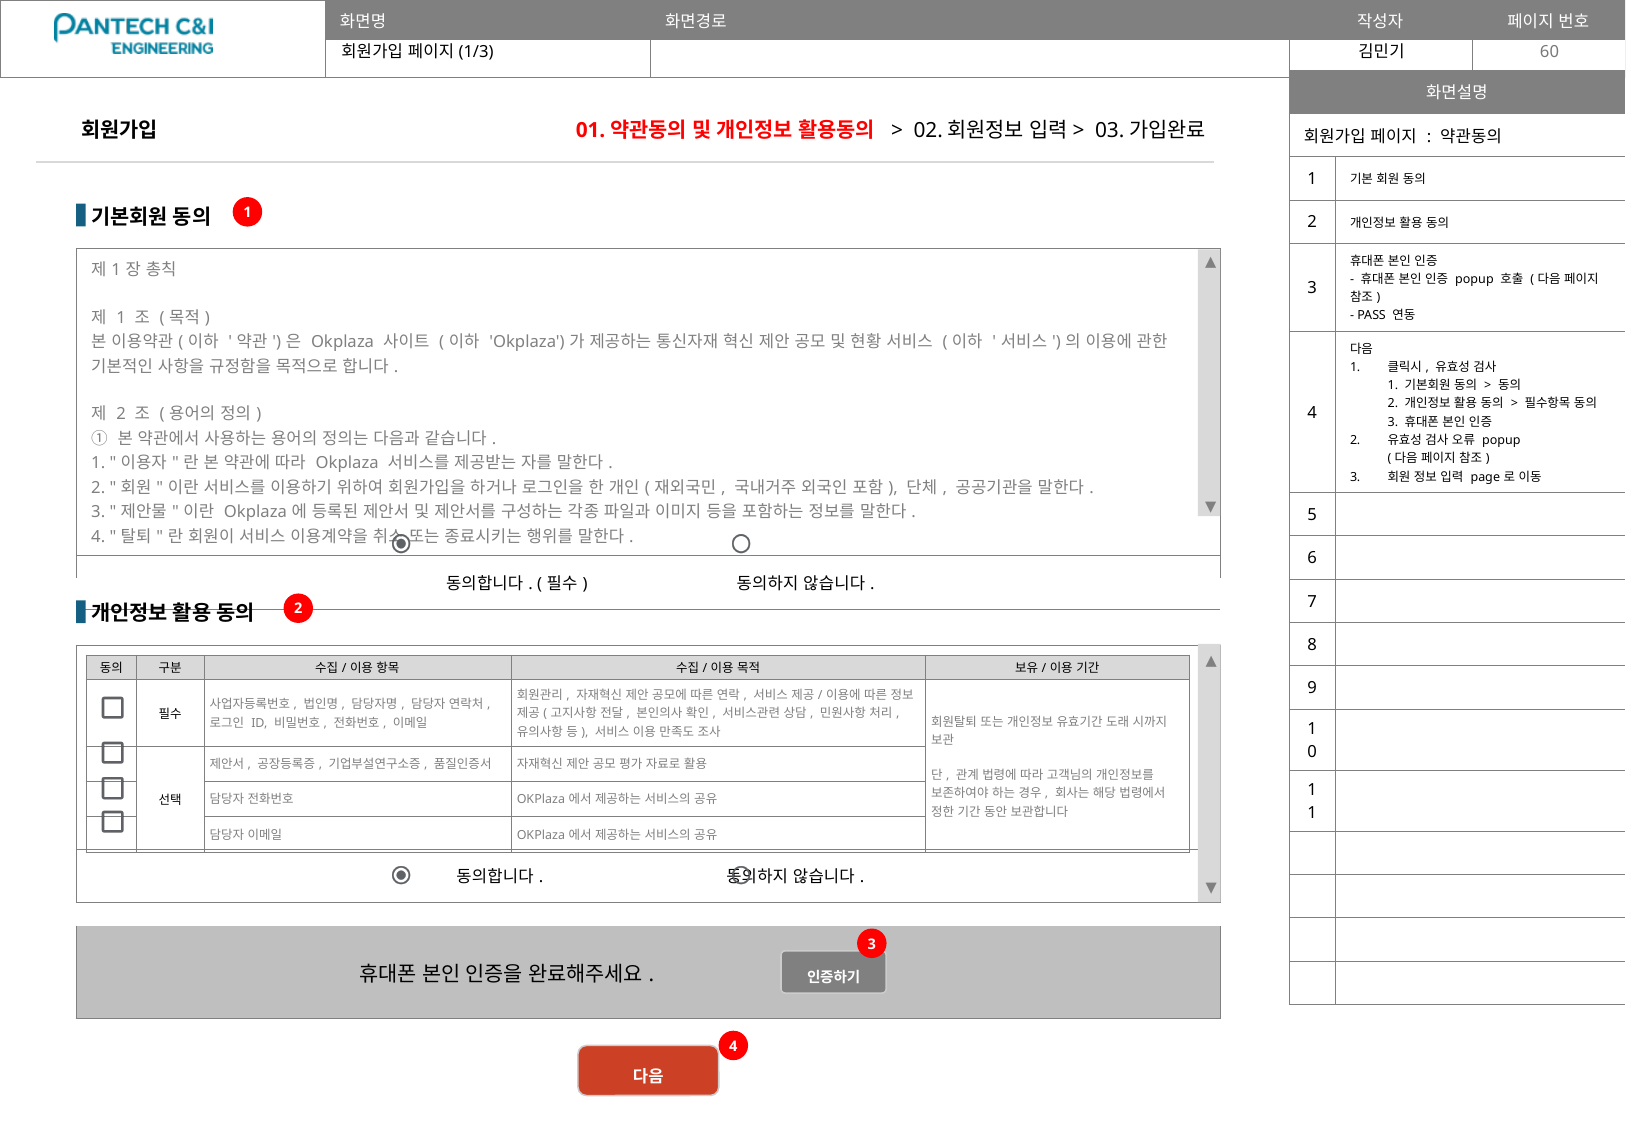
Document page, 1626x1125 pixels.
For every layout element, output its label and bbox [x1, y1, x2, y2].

text_box [75, 599, 87, 625]
table_cell [87, 747, 136, 781]
table_cell [1336, 710, 1625, 770]
text_box [232, 197, 263, 227]
table_cell [512, 680, 925, 746]
table_cell [1290, 771, 1335, 831]
table_cell [77, 249, 1220, 555]
table_cell [137, 680, 204, 746]
table_header [512, 656, 925, 679]
table_cell [205, 782, 511, 816]
picture [389, 532, 413, 555]
table_cell [1336, 666, 1625, 709]
table_cell [77, 556, 1220, 578]
picture [98, 738, 128, 768]
table_header [77, 926, 1220, 1018]
table_cell [1290, 536, 1335, 579]
text_box [75, 202, 87, 228]
picture [729, 532, 753, 555]
table_cell [77, 850, 1197, 902]
picture [98, 807, 128, 837]
table_cell [1290, 666, 1335, 709]
table_cell [1290, 157, 1335, 200]
text_box [66, 106, 260, 151]
table_cell [1290, 918, 1335, 961]
picture [389, 863, 413, 887]
picture [54, 13, 213, 54]
table_cell [1336, 962, 1625, 1004]
table_cell [1290, 832, 1335, 874]
table_cell [512, 782, 925, 816]
picture [729, 863, 753, 887]
table_header [77, 578, 1220, 645]
table_cell [87, 680, 136, 746]
table_cell [1336, 771, 1625, 831]
table_cell [1290, 710, 1335, 770]
table_cell [137, 747, 204, 852]
table_cell [1336, 493, 1625, 535]
table_cell [1336, 580, 1625, 622]
table_cell [1336, 332, 1625, 492]
table_header [77, 182, 1220, 248]
table_cell [205, 680, 511, 746]
text_box [283, 593, 314, 623]
table_cell [1336, 832, 1625, 874]
table_cell [1336, 201, 1625, 243]
table_cell [1290, 623, 1335, 665]
text_box [577, 1030, 749, 1096]
table_cell [87, 782, 136, 816]
table_cell [1336, 244, 1625, 331]
text_box [446, 106, 1221, 151]
picture [98, 773, 128, 803]
table_cell [1290, 114, 1625, 156]
slide_number [1474, 33, 1625, 70]
table_header [926, 656, 1189, 679]
table_cell [1336, 918, 1625, 961]
table_cell [1290, 332, 1335, 492]
picture [97, 693, 128, 723]
table_header [87, 656, 136, 679]
table_cell [77, 646, 1197, 849]
table_header [205, 656, 511, 679]
table_cell [1336, 623, 1625, 665]
table_cell [87, 817, 136, 852]
table_header [1290, 71, 1625, 113]
table_cell [1290, 493, 1335, 535]
table_cell [512, 817, 925, 852]
table_cell [926, 680, 1189, 852]
table_header [137, 656, 204, 679]
table_cell [205, 817, 511, 852]
text_box [1197, 249, 1221, 517]
table_cell [1290, 201, 1335, 243]
table_cell [1290, 580, 1335, 622]
table_cell [1290, 244, 1335, 331]
table_cell [1290, 962, 1335, 1004]
table_cell [1290, 875, 1335, 917]
text_box [1197, 643, 1221, 903]
text_box [326, 33, 649, 68]
table_cell [1336, 875, 1625, 917]
text_box [781, 928, 887, 994]
table_cell [205, 747, 511, 781]
table_cell [1336, 536, 1625, 579]
table_cell [512, 747, 925, 781]
table_cell [1336, 157, 1625, 200]
